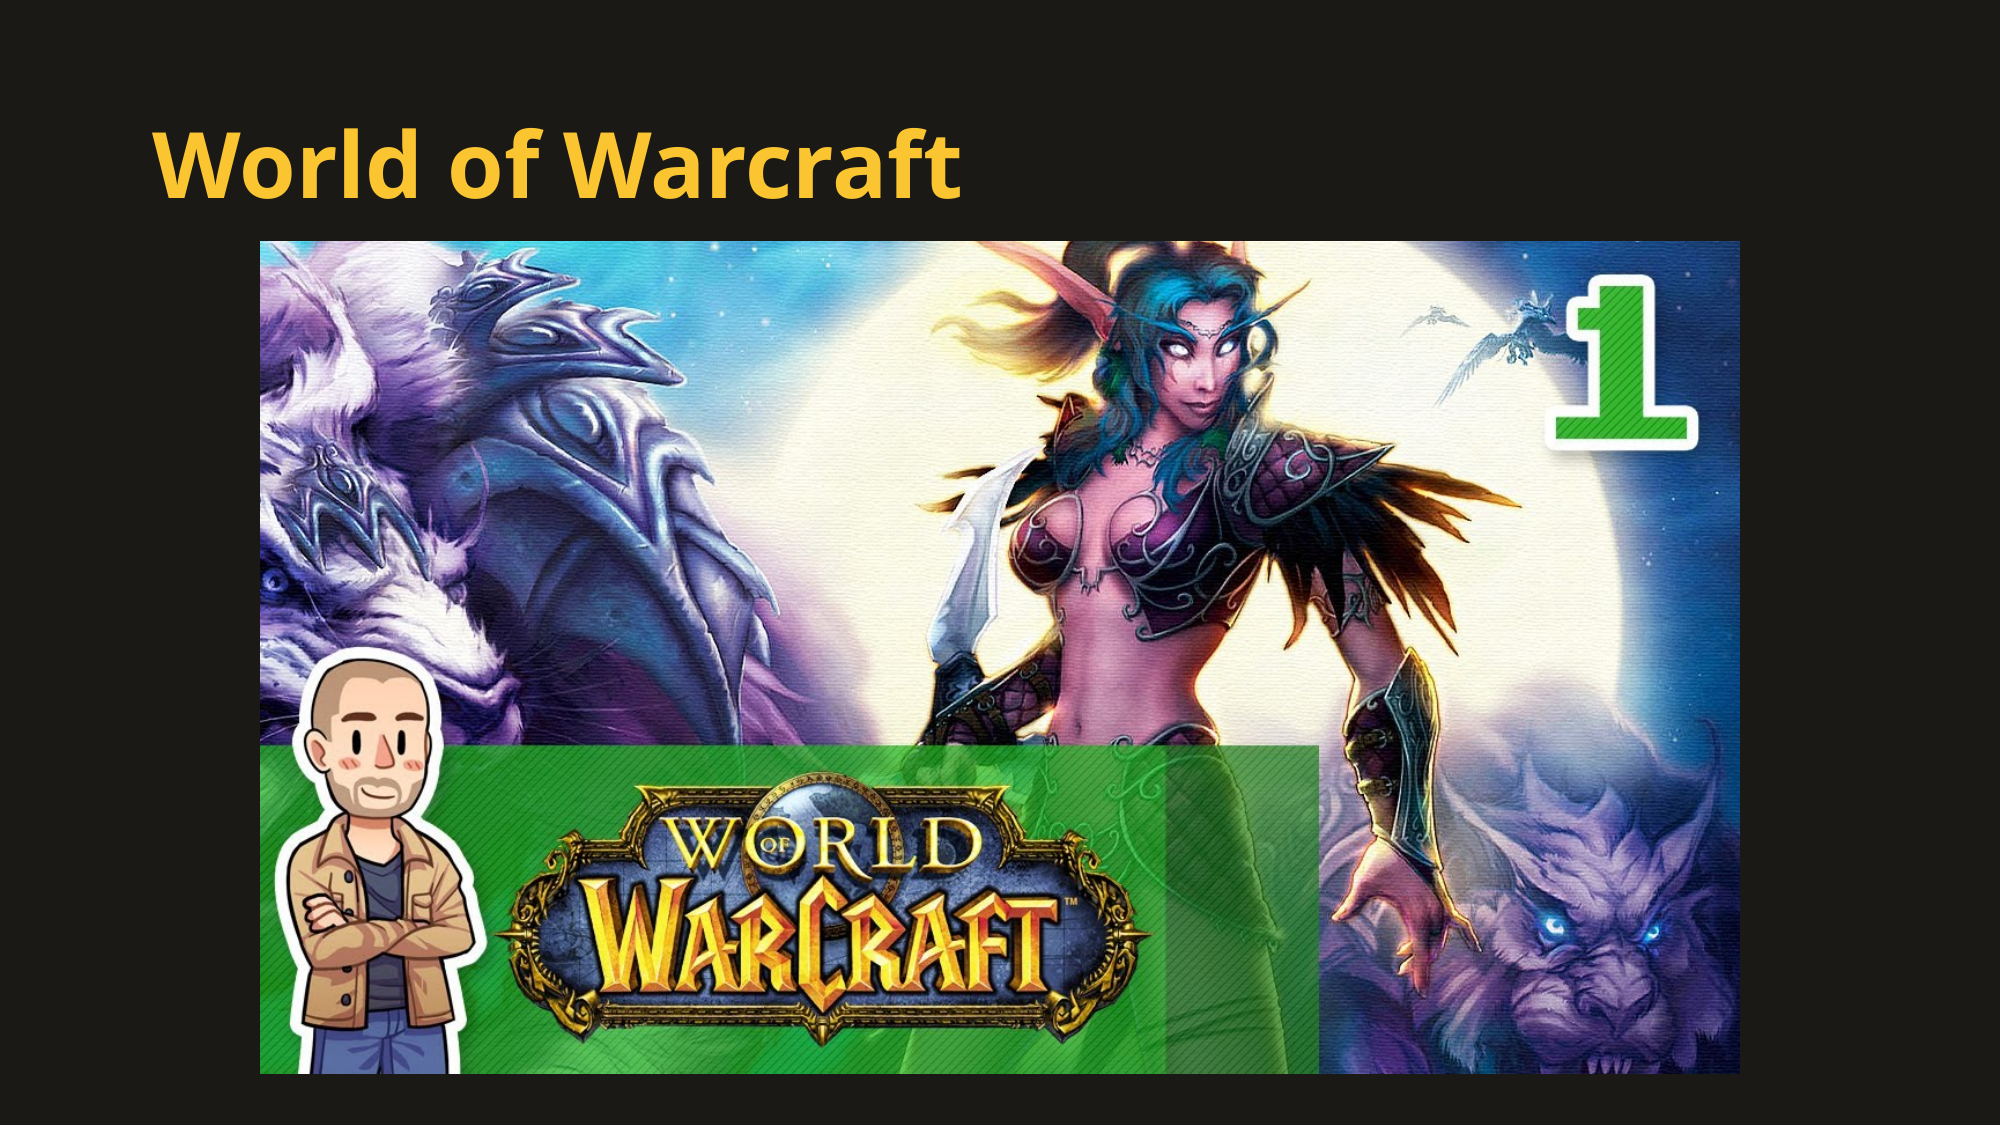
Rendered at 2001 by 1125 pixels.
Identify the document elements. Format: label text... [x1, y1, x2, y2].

title World of Warcraft [137, 59, 1863, 278]
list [260, 241, 1740, 1074]
